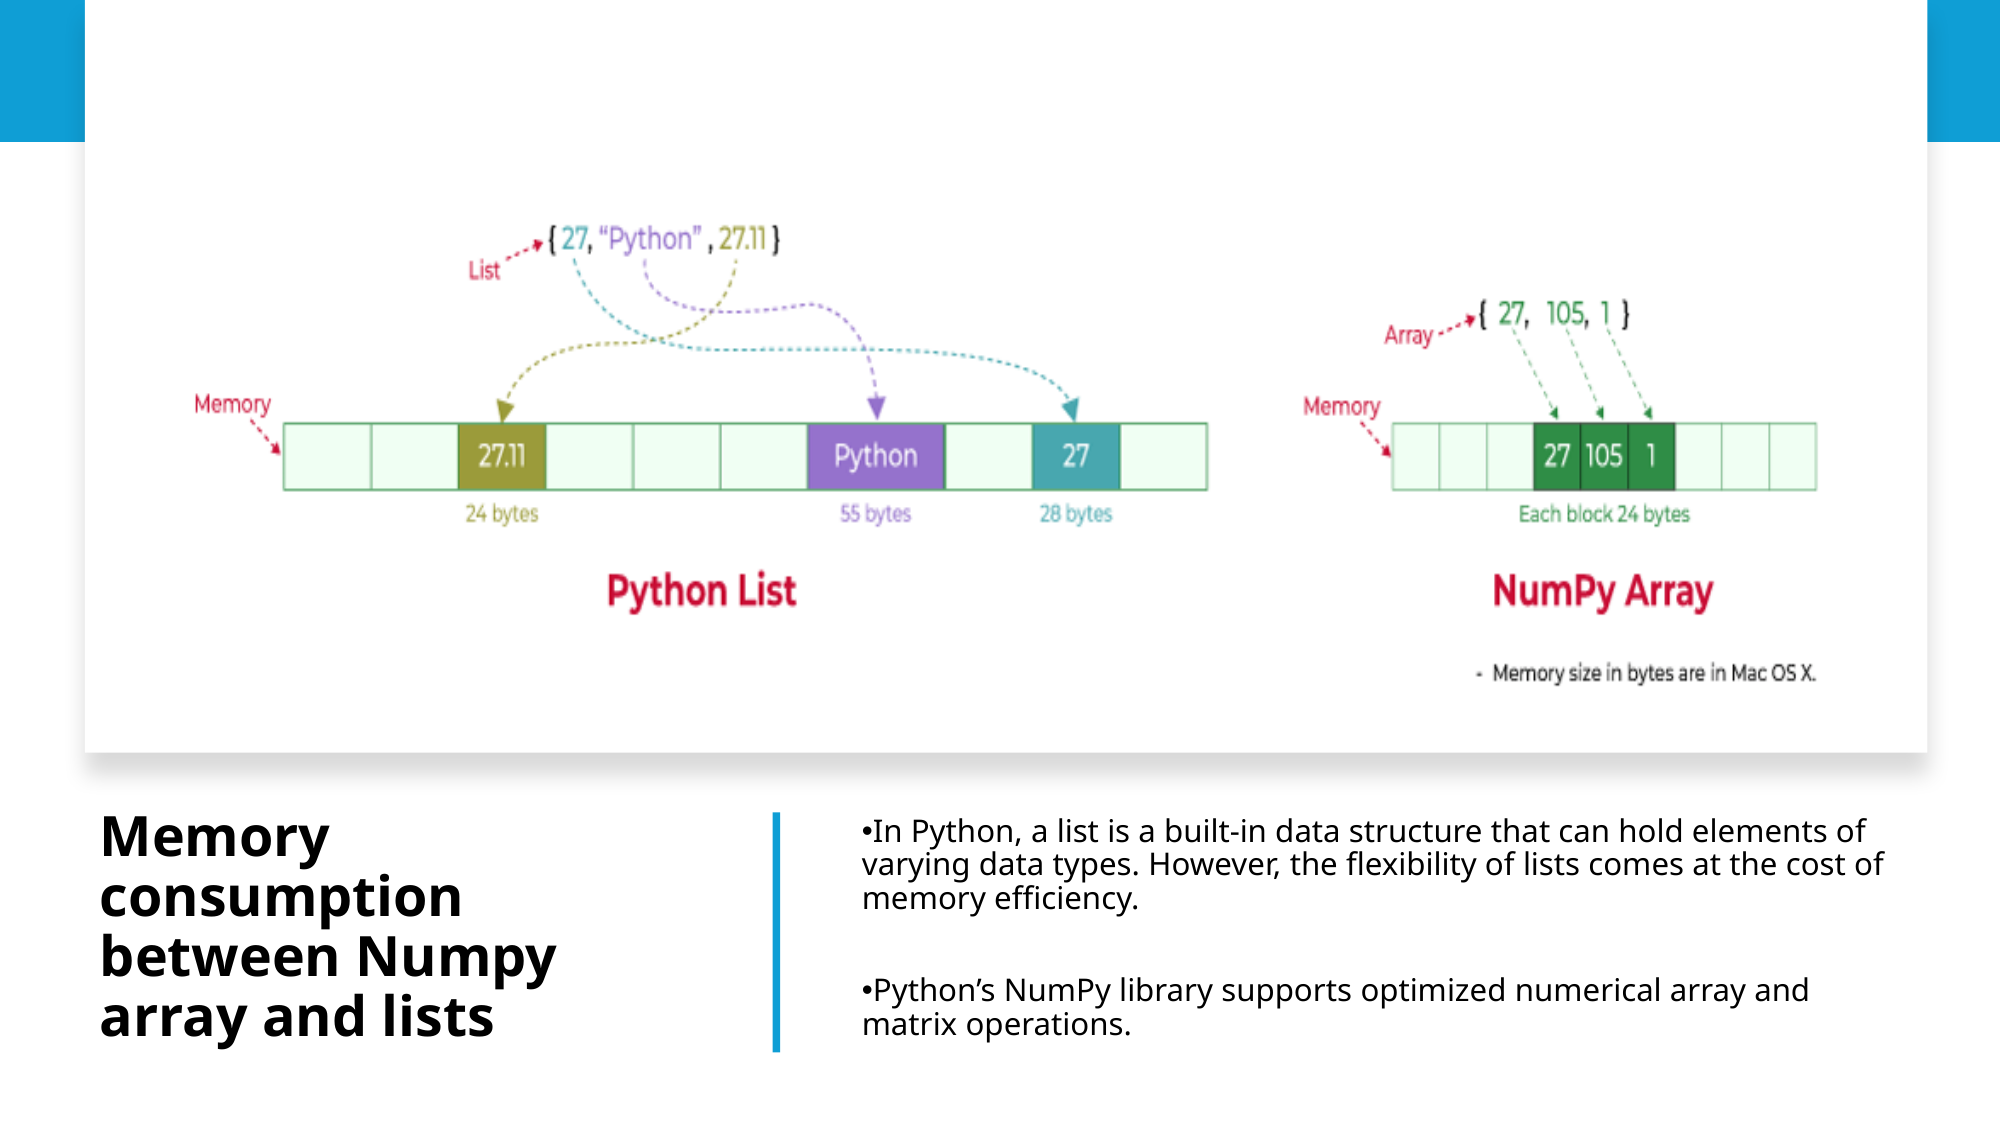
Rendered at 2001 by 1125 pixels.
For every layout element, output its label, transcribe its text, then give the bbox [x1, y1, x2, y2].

text_box Memory consumption between Numpy array and lists [84, 801, 721, 1057]
text_box In Python, a list is a built-in data structure that can hold elements of varying data types. However, the flexibility of lists comes at the cost of memory efficiency. Python’s NumPy library supports optimized numerical array and matrix operations. [846, 801, 1928, 1057]
text_box [83, 0, 1929, 754]
text_box [0, 144, 2000, 1125]
text_box [1929, 0, 2000, 144]
text_box [771, 811, 782, 1054]
text_box [0, 0, 83, 144]
picture [156, 180, 1859, 730]
